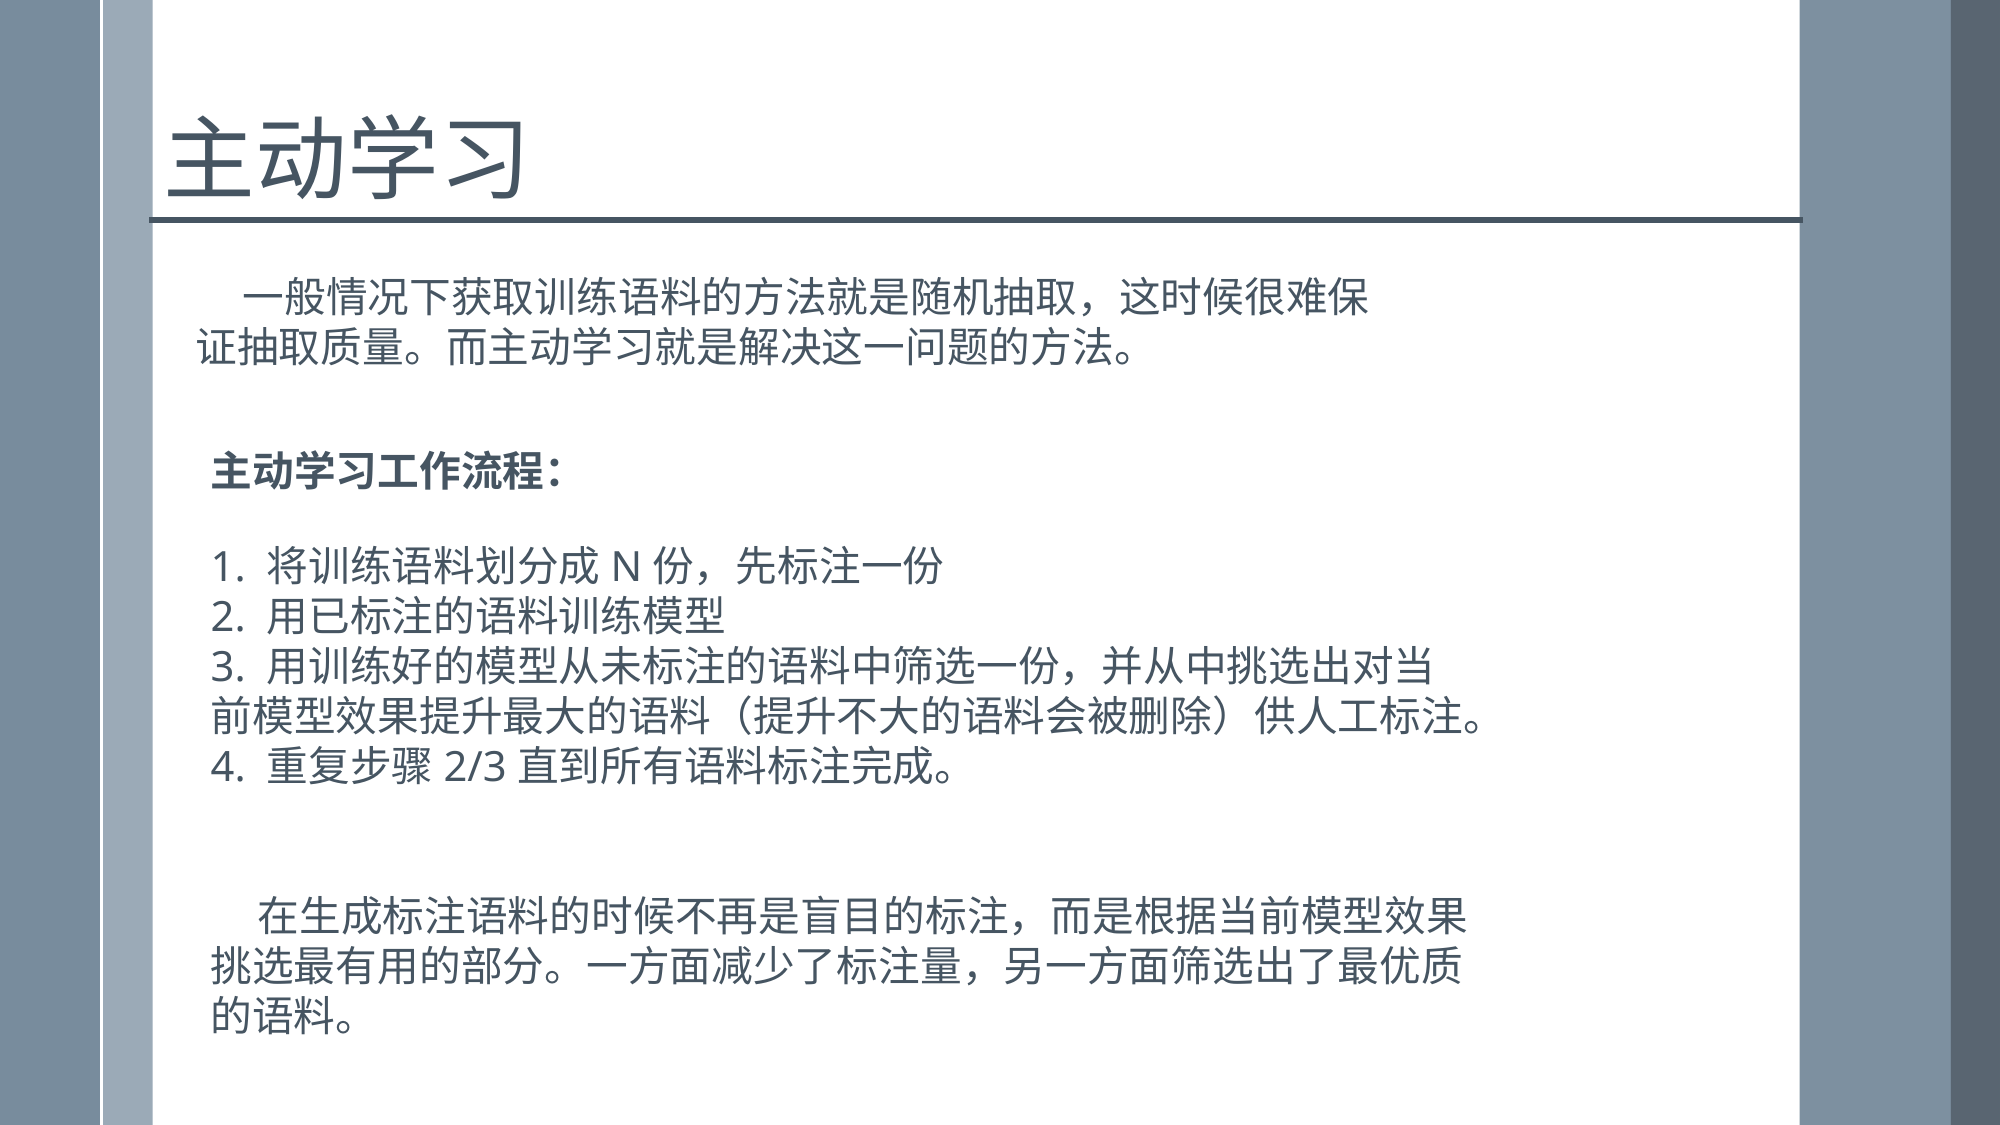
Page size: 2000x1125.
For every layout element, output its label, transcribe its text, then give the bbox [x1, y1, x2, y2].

text_box 一般情况下获取训练语料的方法就是随机抽取，这时候很难保证抽取质量。而主动学习就是解决这一问题的方法。 [180, 263, 1407, 379]
text_box 主动学习 [149, 3, 1803, 218]
text_box 主动学习工作流程： 1. 将训练语料划分成N份，先标注一份 2. 用已标注的语料训练模型 3. 用训练好的模型从未标注的语料中筛选一份，并从中挑选出对当前模型效果提升最大的语料（提升不大的语料会被删除）供人工标注。 4. 重复步骤2/3直到所有语料标注完成。 在生成标注语料的时候不再是盲目的标注，而是根据当前模型效果挑选最有用的部分。一方面减少了标注量，另一方面筛选出了最优质的语料。 [195, 437, 1491, 1048]
